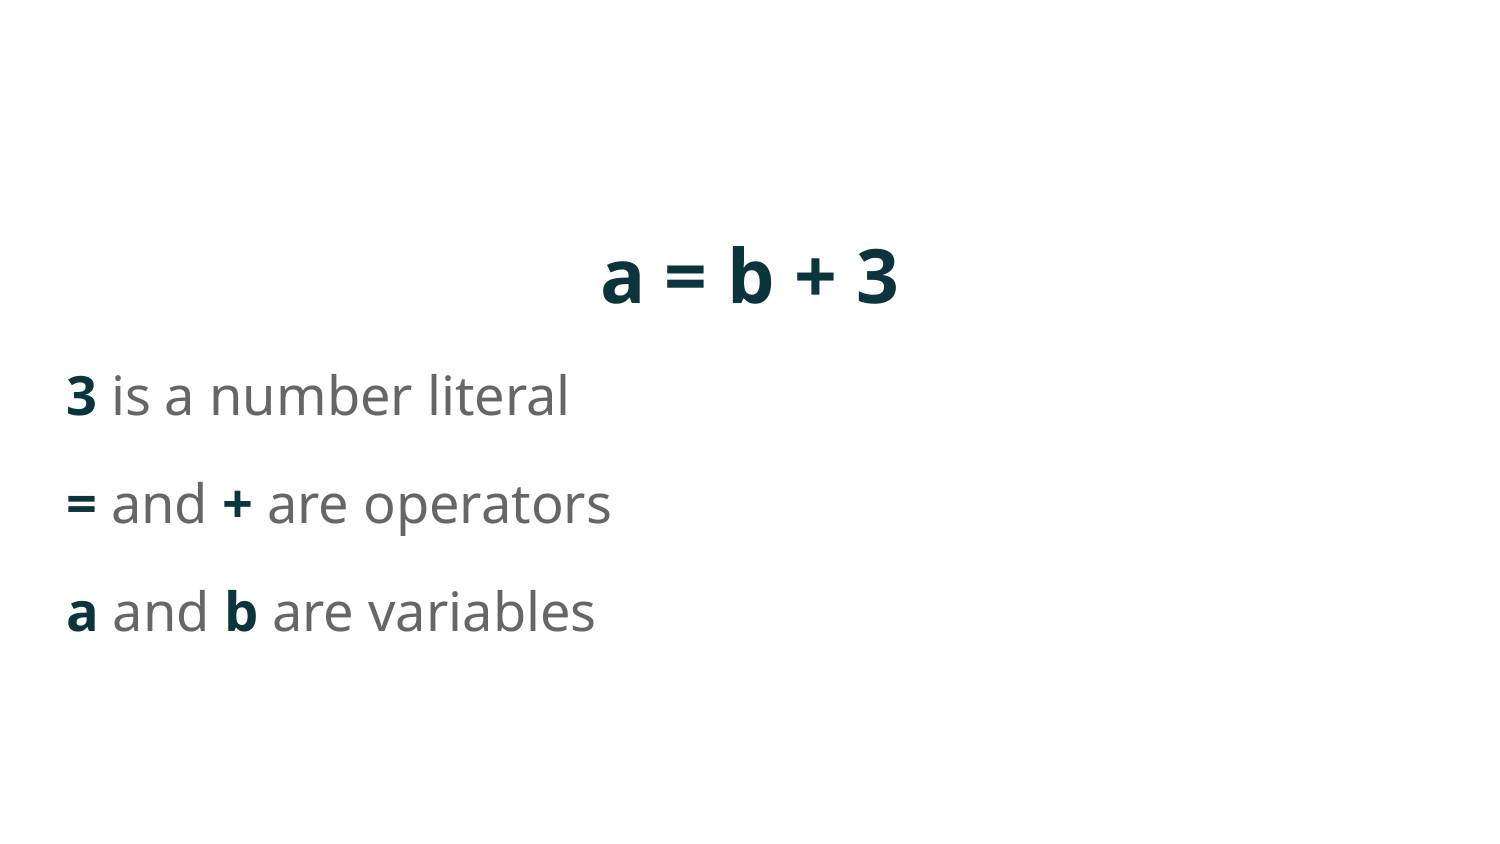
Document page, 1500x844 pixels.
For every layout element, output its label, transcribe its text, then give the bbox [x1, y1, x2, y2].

list a = b + 3 3 is a number literal = and + are operators a and b are variables [51, 76, 1449, 750]
